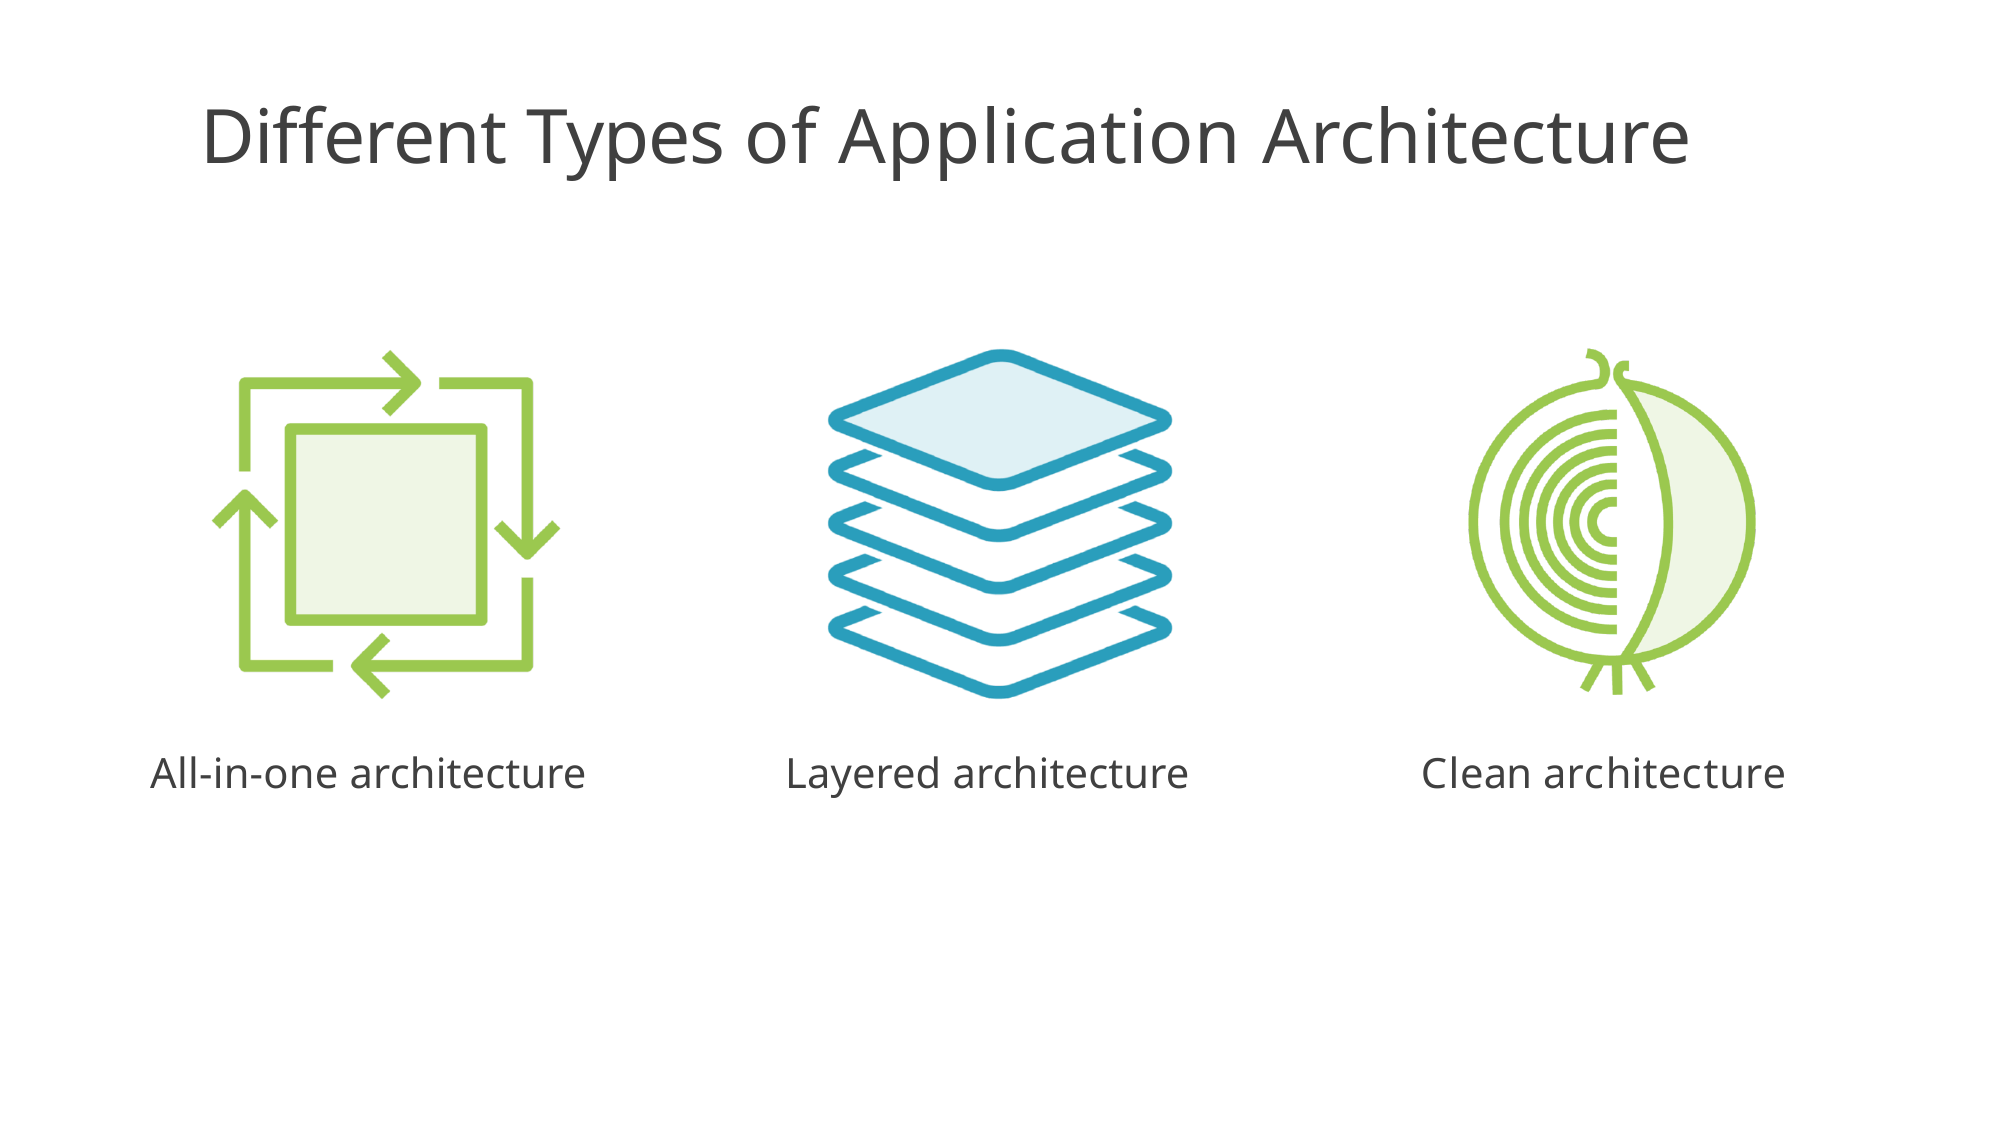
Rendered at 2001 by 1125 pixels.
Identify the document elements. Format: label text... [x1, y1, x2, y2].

text_box Layered architecture [782, 745, 1220, 798]
title Different Types of Application Architecture [198, 37, 1788, 227]
picture [824, 345, 1176, 703]
text_box Clean architecture [1418, 745, 1807, 798]
text_box All-in-one architecture [148, 745, 625, 798]
picture [1465, 345, 1759, 699]
picture [208, 346, 565, 703]
